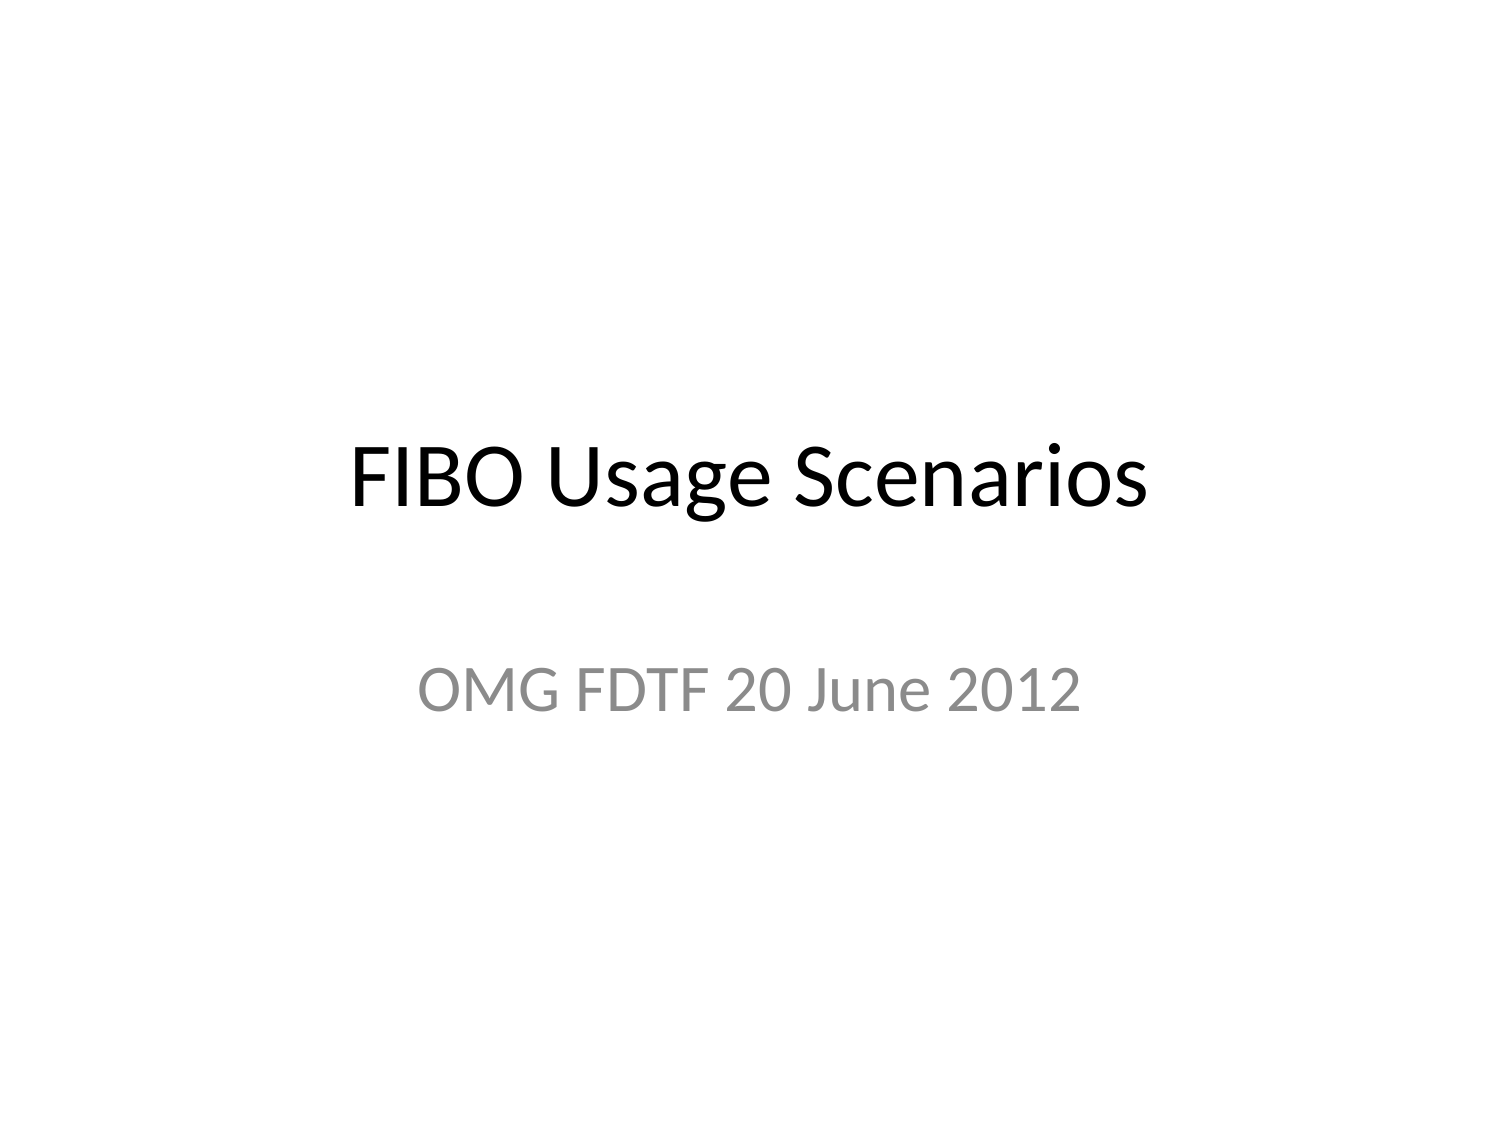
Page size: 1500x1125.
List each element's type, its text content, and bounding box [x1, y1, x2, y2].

subtitle OMG FDTF 20 June 2012 [225, 637, 1275, 925]
title FIBO Usage Scenarios [112, 349, 1388, 591]
